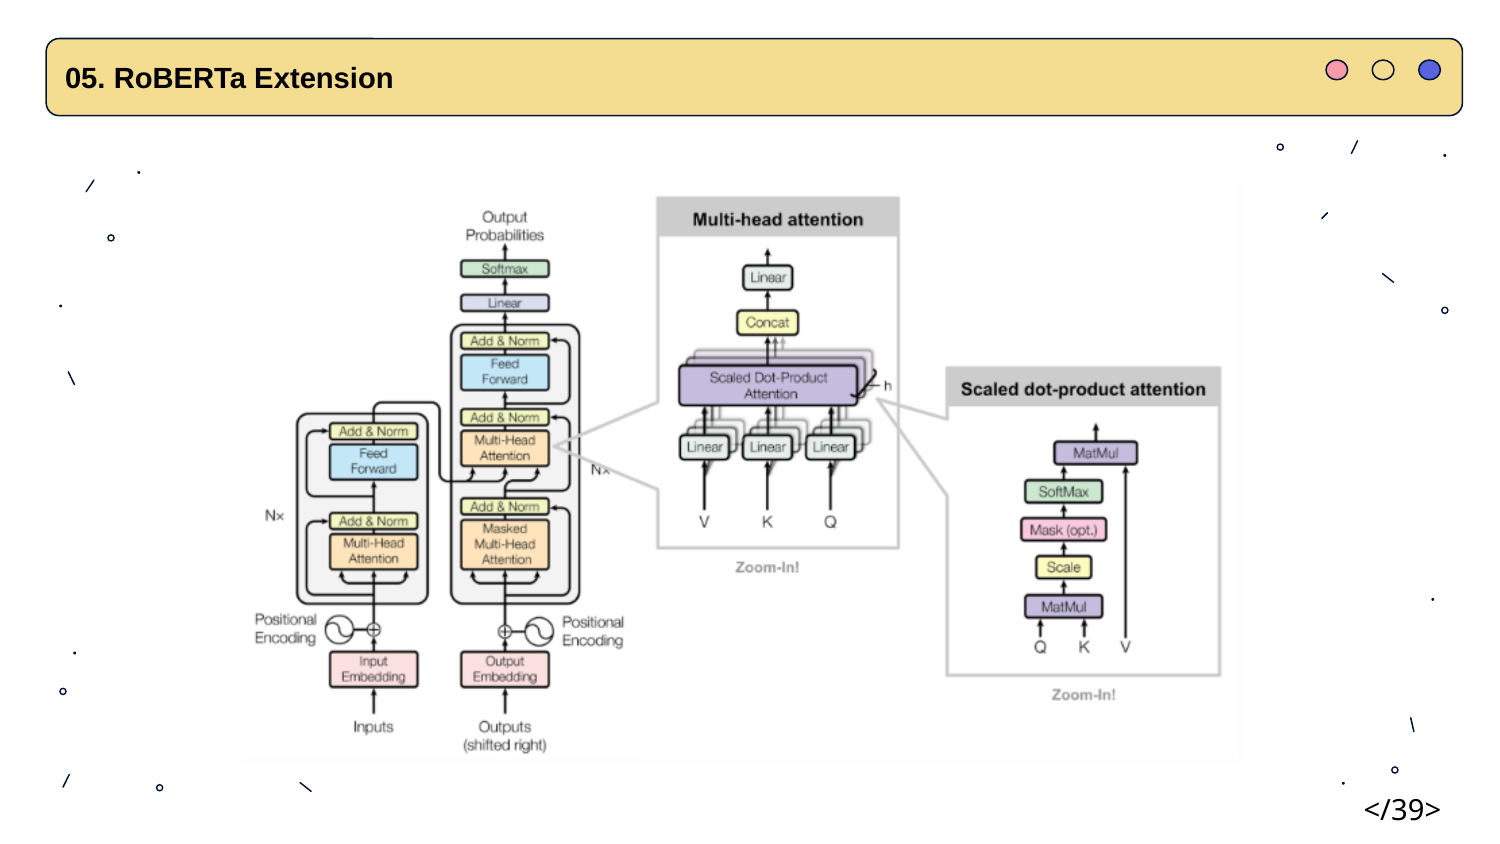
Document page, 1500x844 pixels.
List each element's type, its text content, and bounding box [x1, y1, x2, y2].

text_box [58, 170, 141, 386]
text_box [1276, 139, 1449, 315]
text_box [1341, 597, 1435, 785]
text_box </39> [1348, 783, 1498, 834]
picture [240, 185, 1244, 763]
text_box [58, 651, 313, 793]
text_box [45, 38, 1463, 116]
